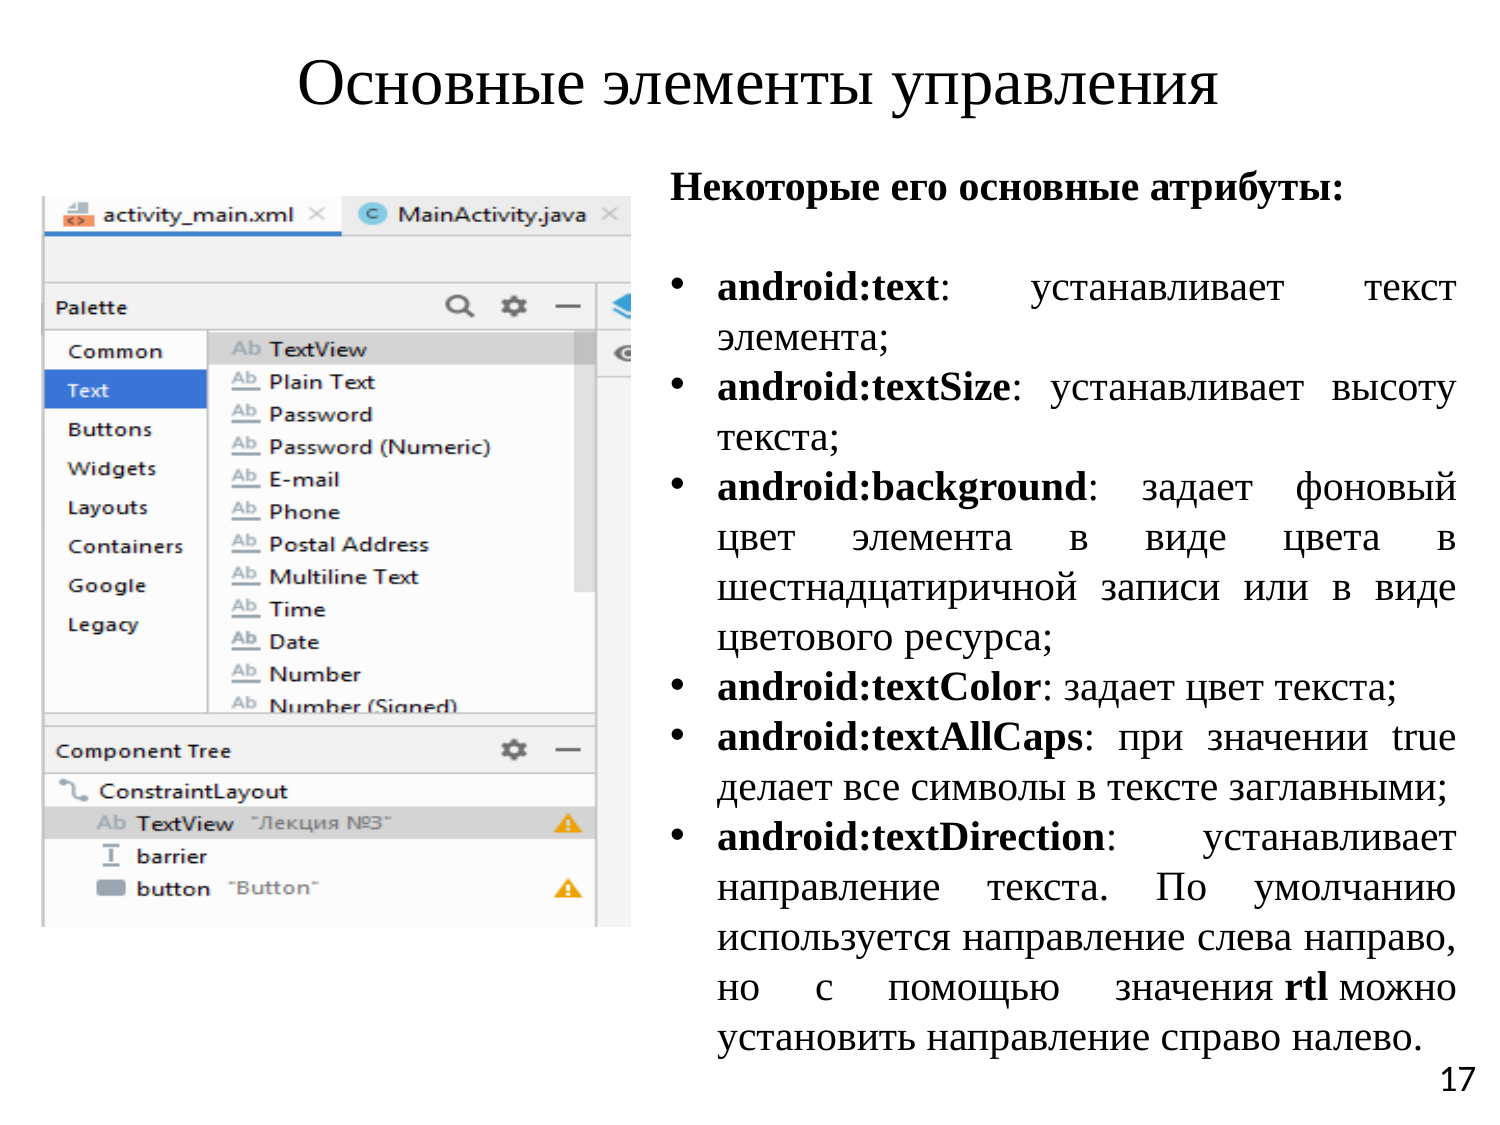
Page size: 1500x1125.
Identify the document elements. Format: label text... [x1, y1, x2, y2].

picture [40, 196, 631, 928]
title Основные элементы управления [46, 19, 1472, 138]
text_box Некоторые его основные атрибуты: android:text: устанавливает текст элемента; android:textSize: устанавливает высоту текста; android:background: задает фоновый цвет элемента в виде цвета в шестнадцатиричной записи или в виде цветового ресурса; android:textColor: задает цвет текста; android:textAllCaps: при значении true делает все символы в тексте заглавными; android:textDirection: устанавливает направление текста. По умолчанию используется направление слева направо, но с помощью значения rtl можно установить направление справо налево. [655, 151, 1472, 1067]
text_box 17 [1423, 1046, 1492, 1107]
